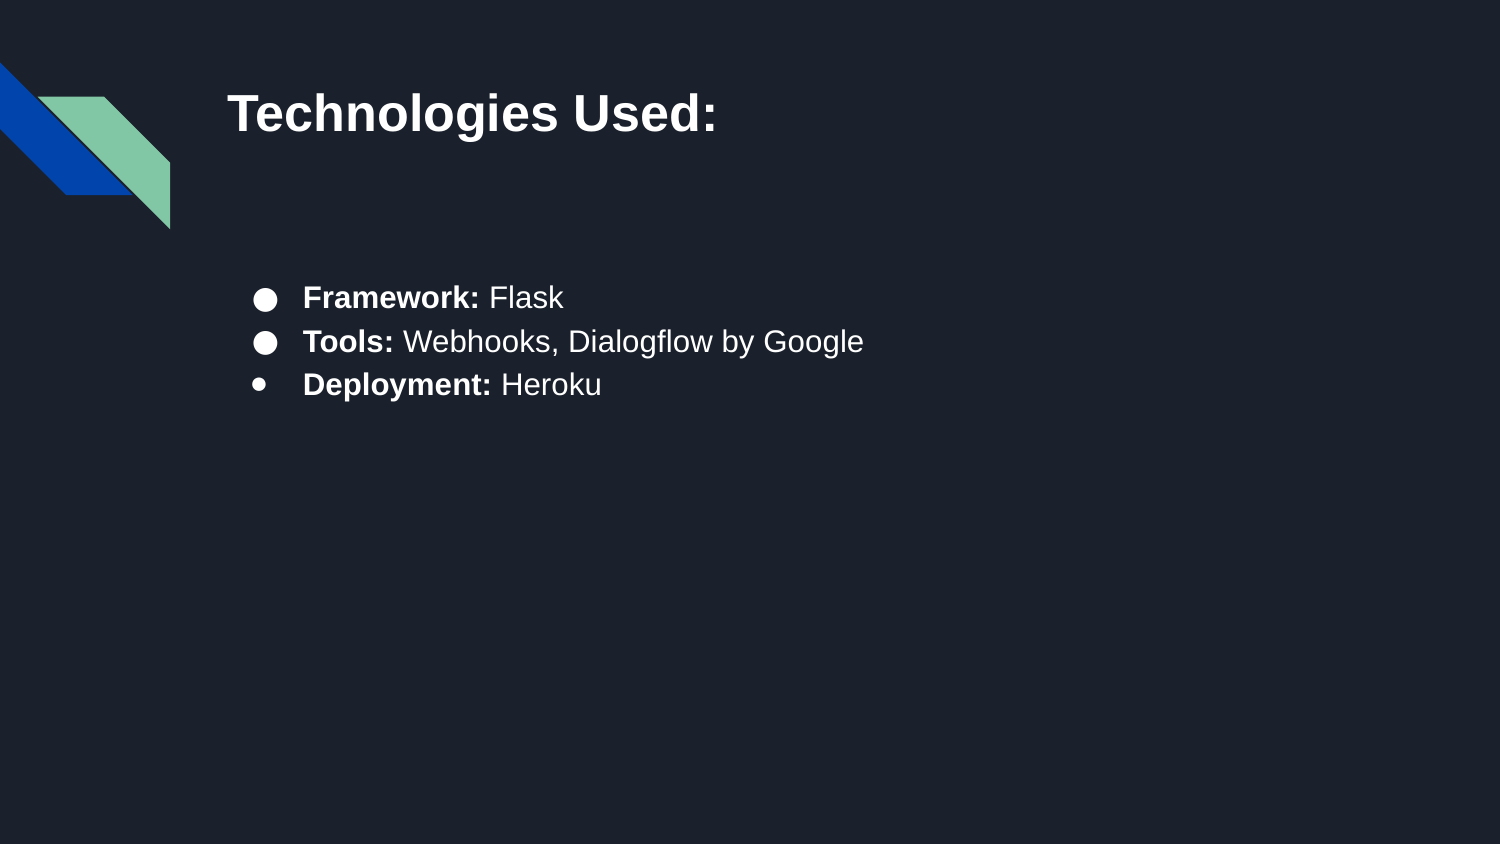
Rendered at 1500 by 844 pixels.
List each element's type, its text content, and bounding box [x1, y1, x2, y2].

title Technologies Used: [212, 64, 1368, 215]
list Framework: Flask Tools: Webhooks, Dialogflow by Google Deployment: Heroku [212, 257, 1368, 735]
